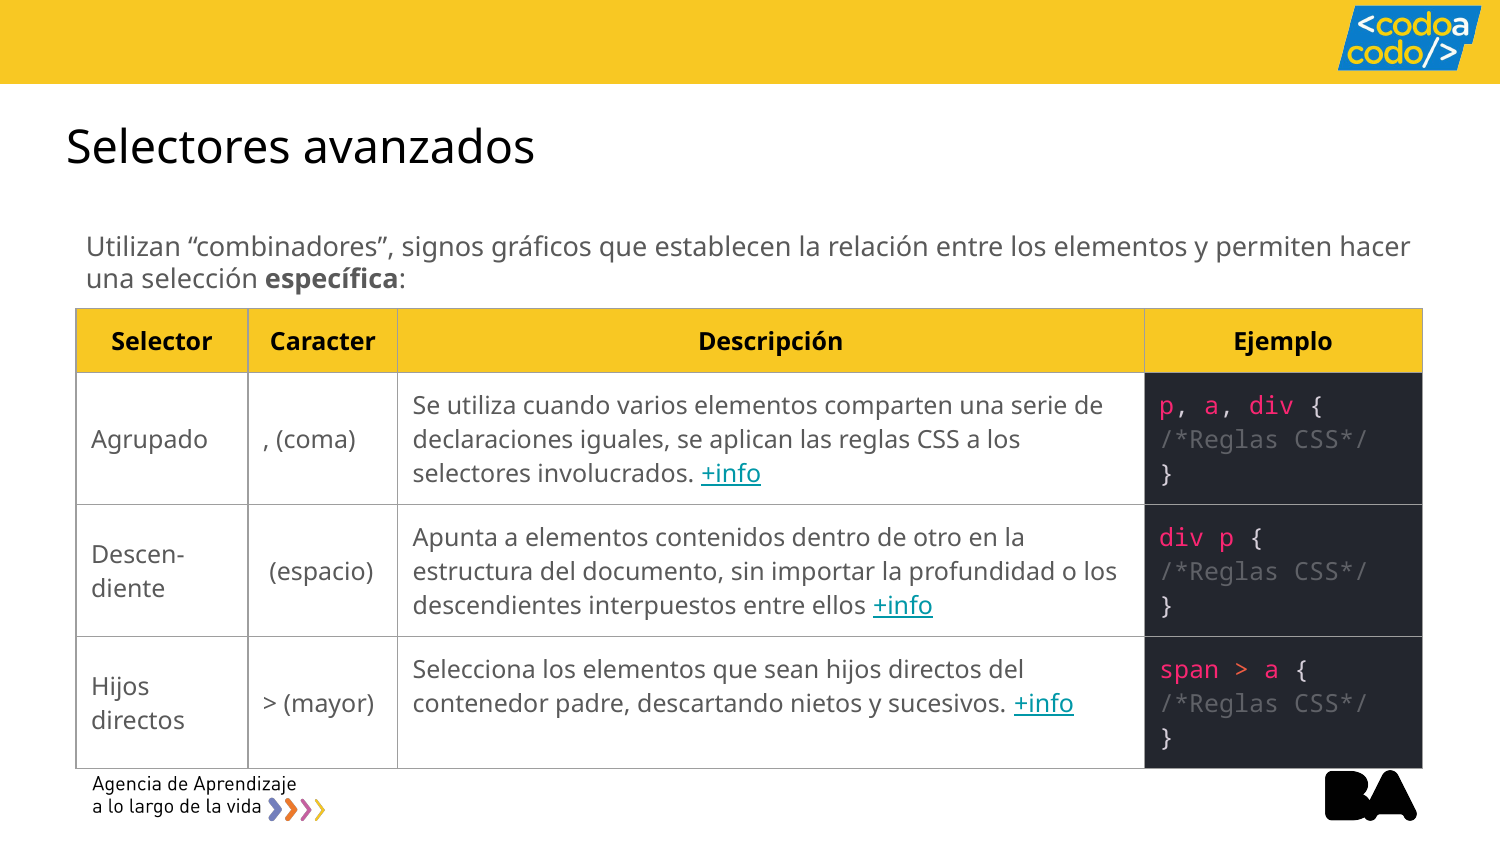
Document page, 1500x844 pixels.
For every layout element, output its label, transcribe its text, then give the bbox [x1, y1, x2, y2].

table_header Descripción [398, 309, 1144, 372]
table_header Ejemplo [1145, 309, 1422, 372]
picture [1337, 5, 1482, 71]
table_cell (espacio) [249, 505, 397, 636]
table_header Selector [77, 309, 247, 372]
table_cell p, a, div { /*Reglas CSS*/ } [1145, 373, 1422, 504]
title Selectores avanzados [51, 98, 1446, 192]
picture [70, 759, 344, 835]
table_cell Se utiliza cuando varios elementos comparten una serie de declaraciones iguales, se aplican las reglas CSS a los selectores involucrados. +info [398, 373, 1144, 504]
table_cell > (mayor) [249, 637, 397, 768]
table_cell div p { /*Reglas CSS*/ } [1145, 505, 1422, 636]
table_header Caracter [249, 309, 397, 372]
table_cell Agrupado [77, 373, 247, 504]
table_cell , (coma) [249, 373, 397, 504]
picture [1325, 770, 1417, 821]
table_cell Selecciona los elementos que sean hijos directos del contenedor padre, descartando nietos y sucesivos. +info [398, 637, 1144, 768]
list Utilizan “combinadores”, signos gráficos que establecen la relación entre los elementos y permiten hacer una selección específica: [70, 214, 1430, 759]
table_cell Apunta a elementos contenidos dentro de otro en la estructura del documento, sin importar la profundidad o los descendientes interpuestos entre ellos +info [398, 505, 1144, 636]
table_cell Descen- diente [77, 505, 247, 636]
table_cell span > a { /*Reglas CSS*/ } [1145, 637, 1422, 768]
table_cell Hijos directos [77, 637, 247, 768]
